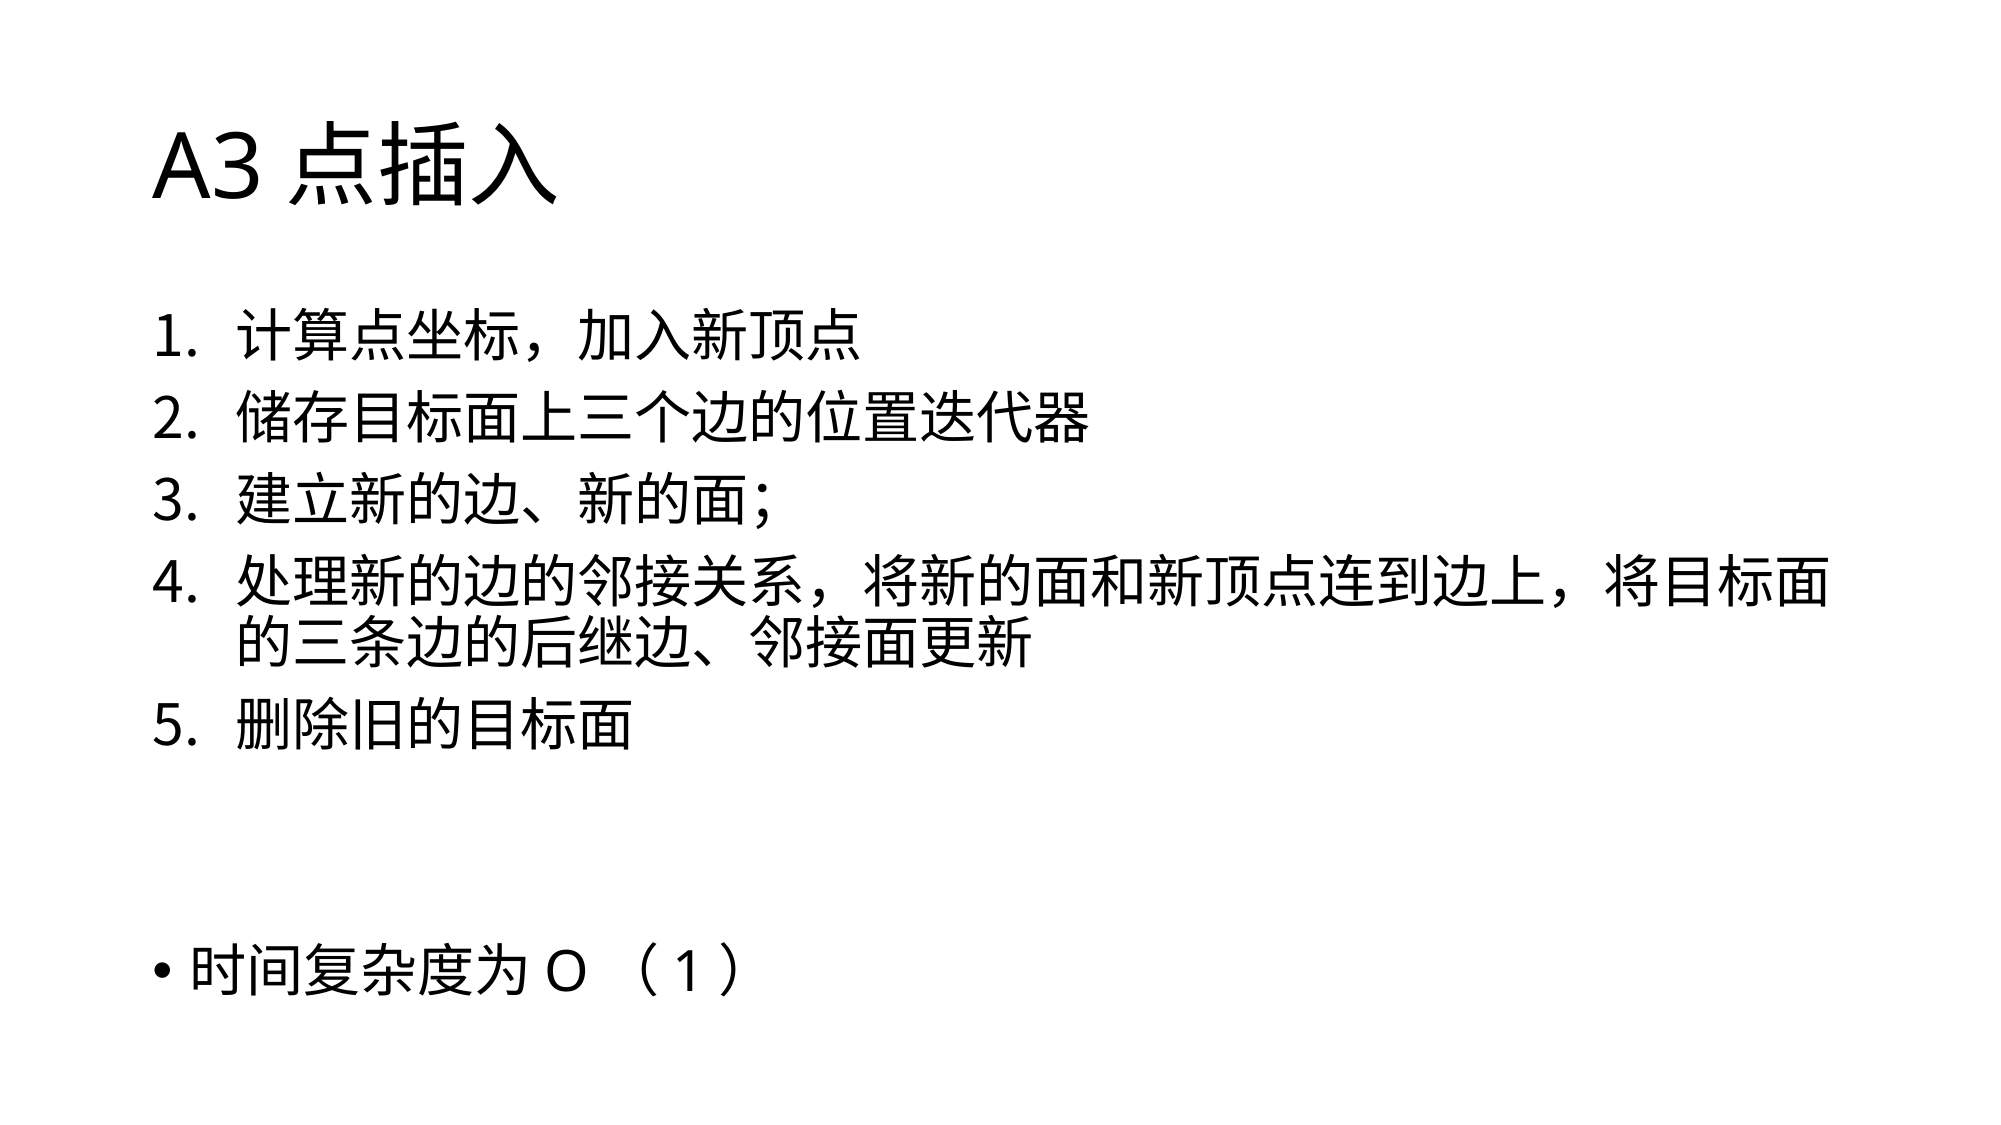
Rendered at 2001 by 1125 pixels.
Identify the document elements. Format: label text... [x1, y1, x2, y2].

list 计算点坐标，加入新顶点 储存目标面上三个边的位置迭代器 建立新的边、新的面； 处理新的边的邻接关系，将新的面和新顶点连到边上，将目标面的三条边的后继边、邻接面更新 删除旧的目标面 时间复杂度为O（1） [137, 299, 1863, 1014]
title A3点插入 [137, 59, 1863, 278]
